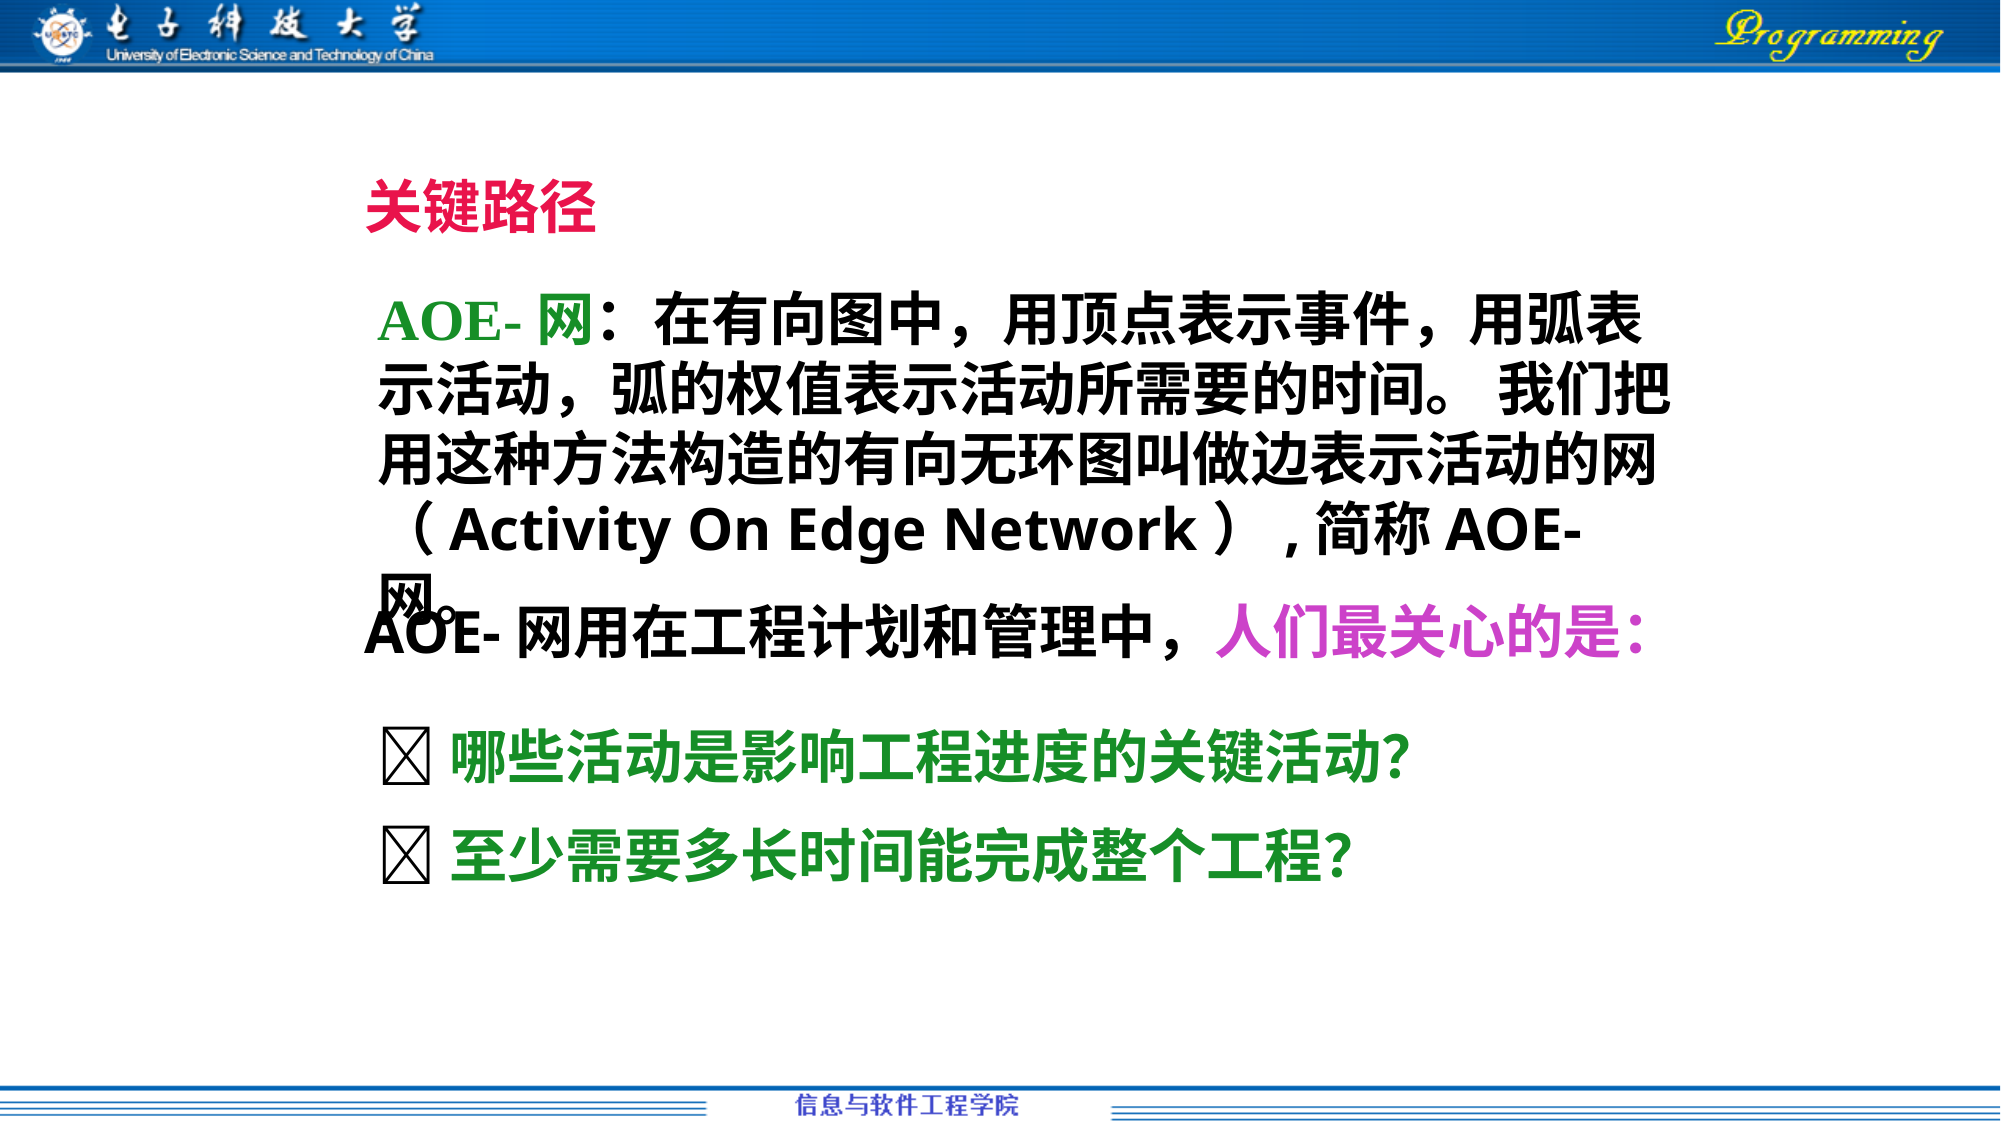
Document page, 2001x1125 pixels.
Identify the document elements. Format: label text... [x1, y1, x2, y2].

text_box 关键路径 [349, 162, 1688, 248]
text_box 哪些活动是影响工程进度的关键活动？ 至少需要多长时间能完成整个工程？ [362, 712, 1700, 897]
text_box AOE-网：在有向图中，用顶点表示事件，用弧表示活动，弧的权值表示活动所需要的时间。 我们把用这种方法构造的有向无环图叫做边表示活动的网（Activity On Edge Network）,简称AOE-网。 [362, 275, 1688, 587]
text_box AOE-网用在工程计划和管理中，人们最关心的是： [349, 587, 1700, 673]
picture [0, 0, 2001, 1125]
